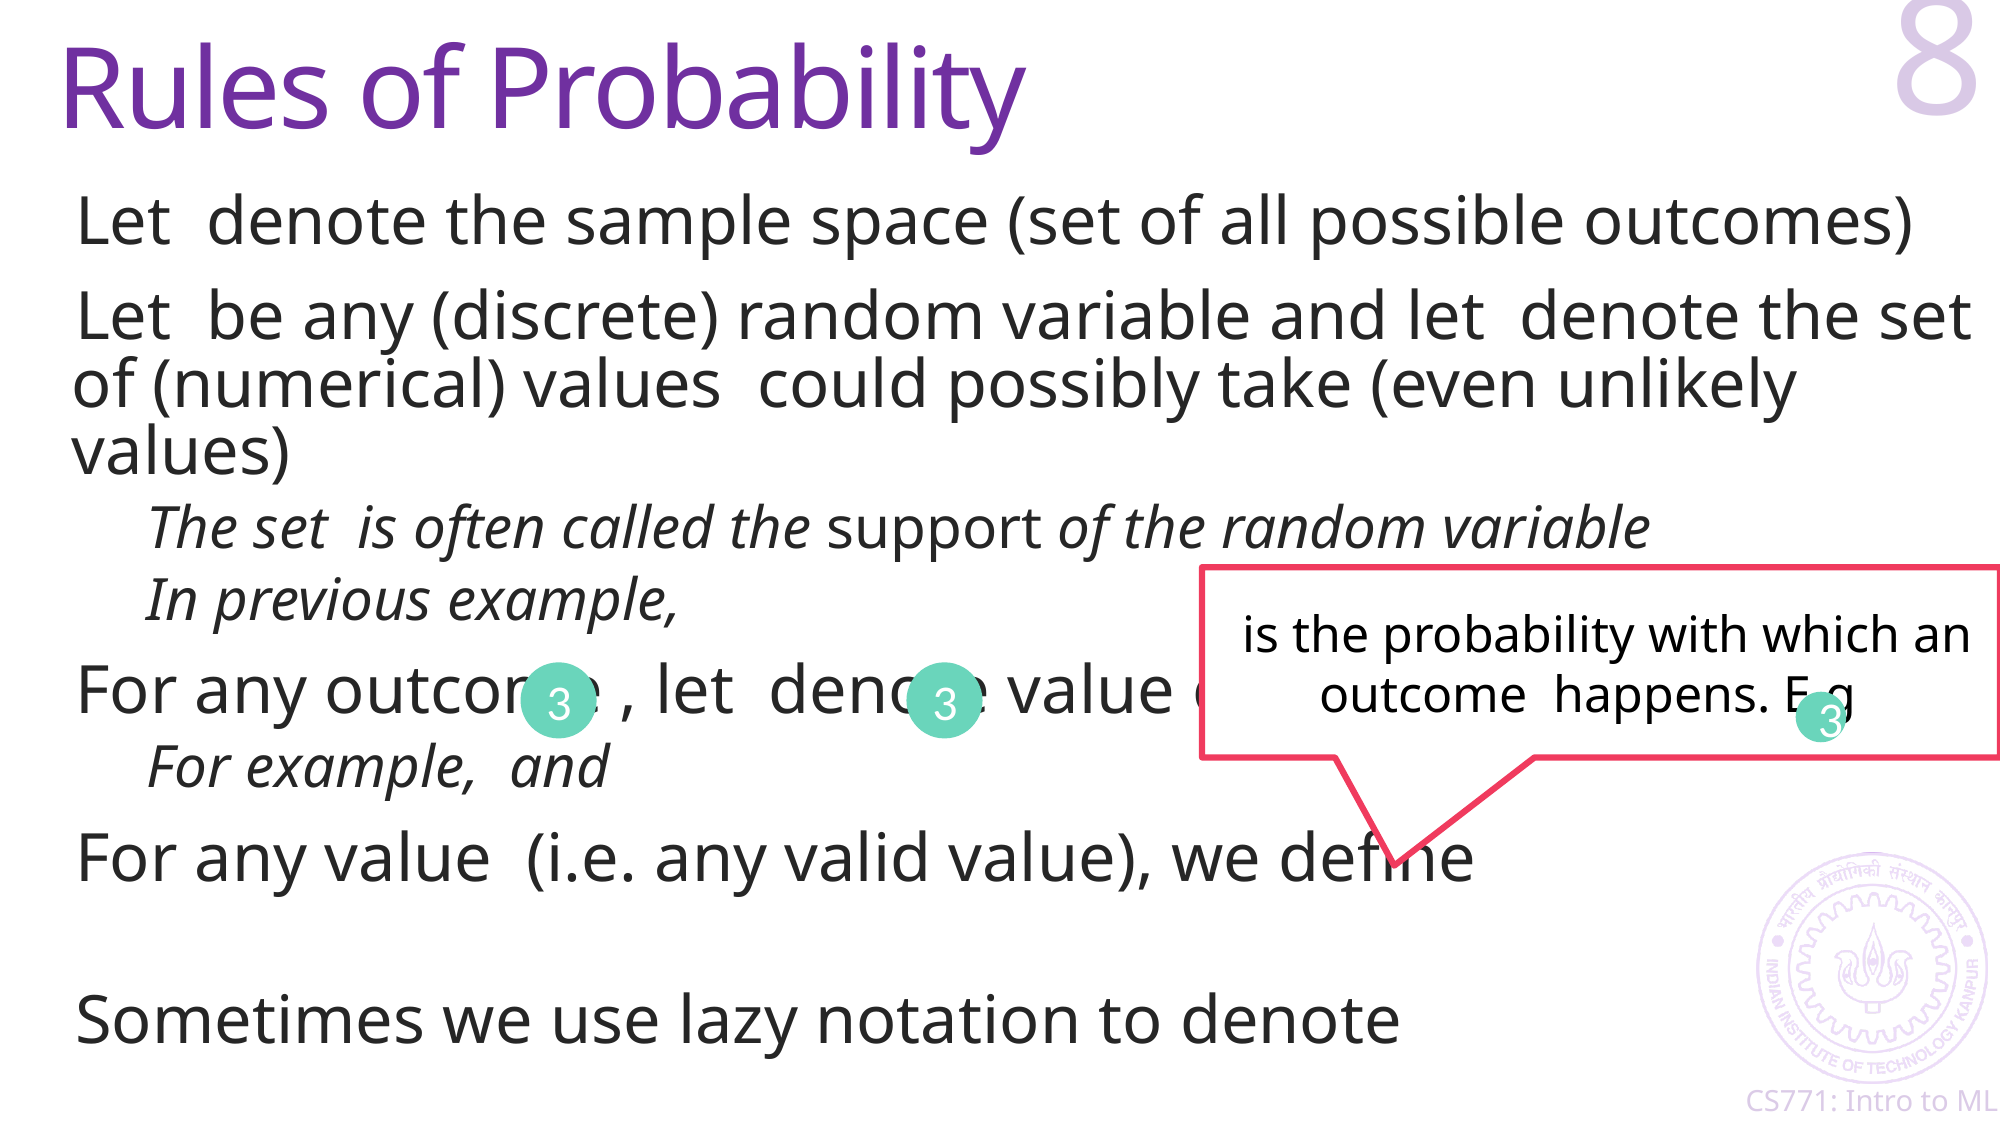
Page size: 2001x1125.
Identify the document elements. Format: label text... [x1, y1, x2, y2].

slide_number 8 [1520, 6, 2000, 183]
title Rules of Probability [41, 5, 1945, 183]
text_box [1201, 566, 2000, 758]
text_box 3 [905, 661, 984, 740]
text_box 3 [519, 661, 598, 740]
